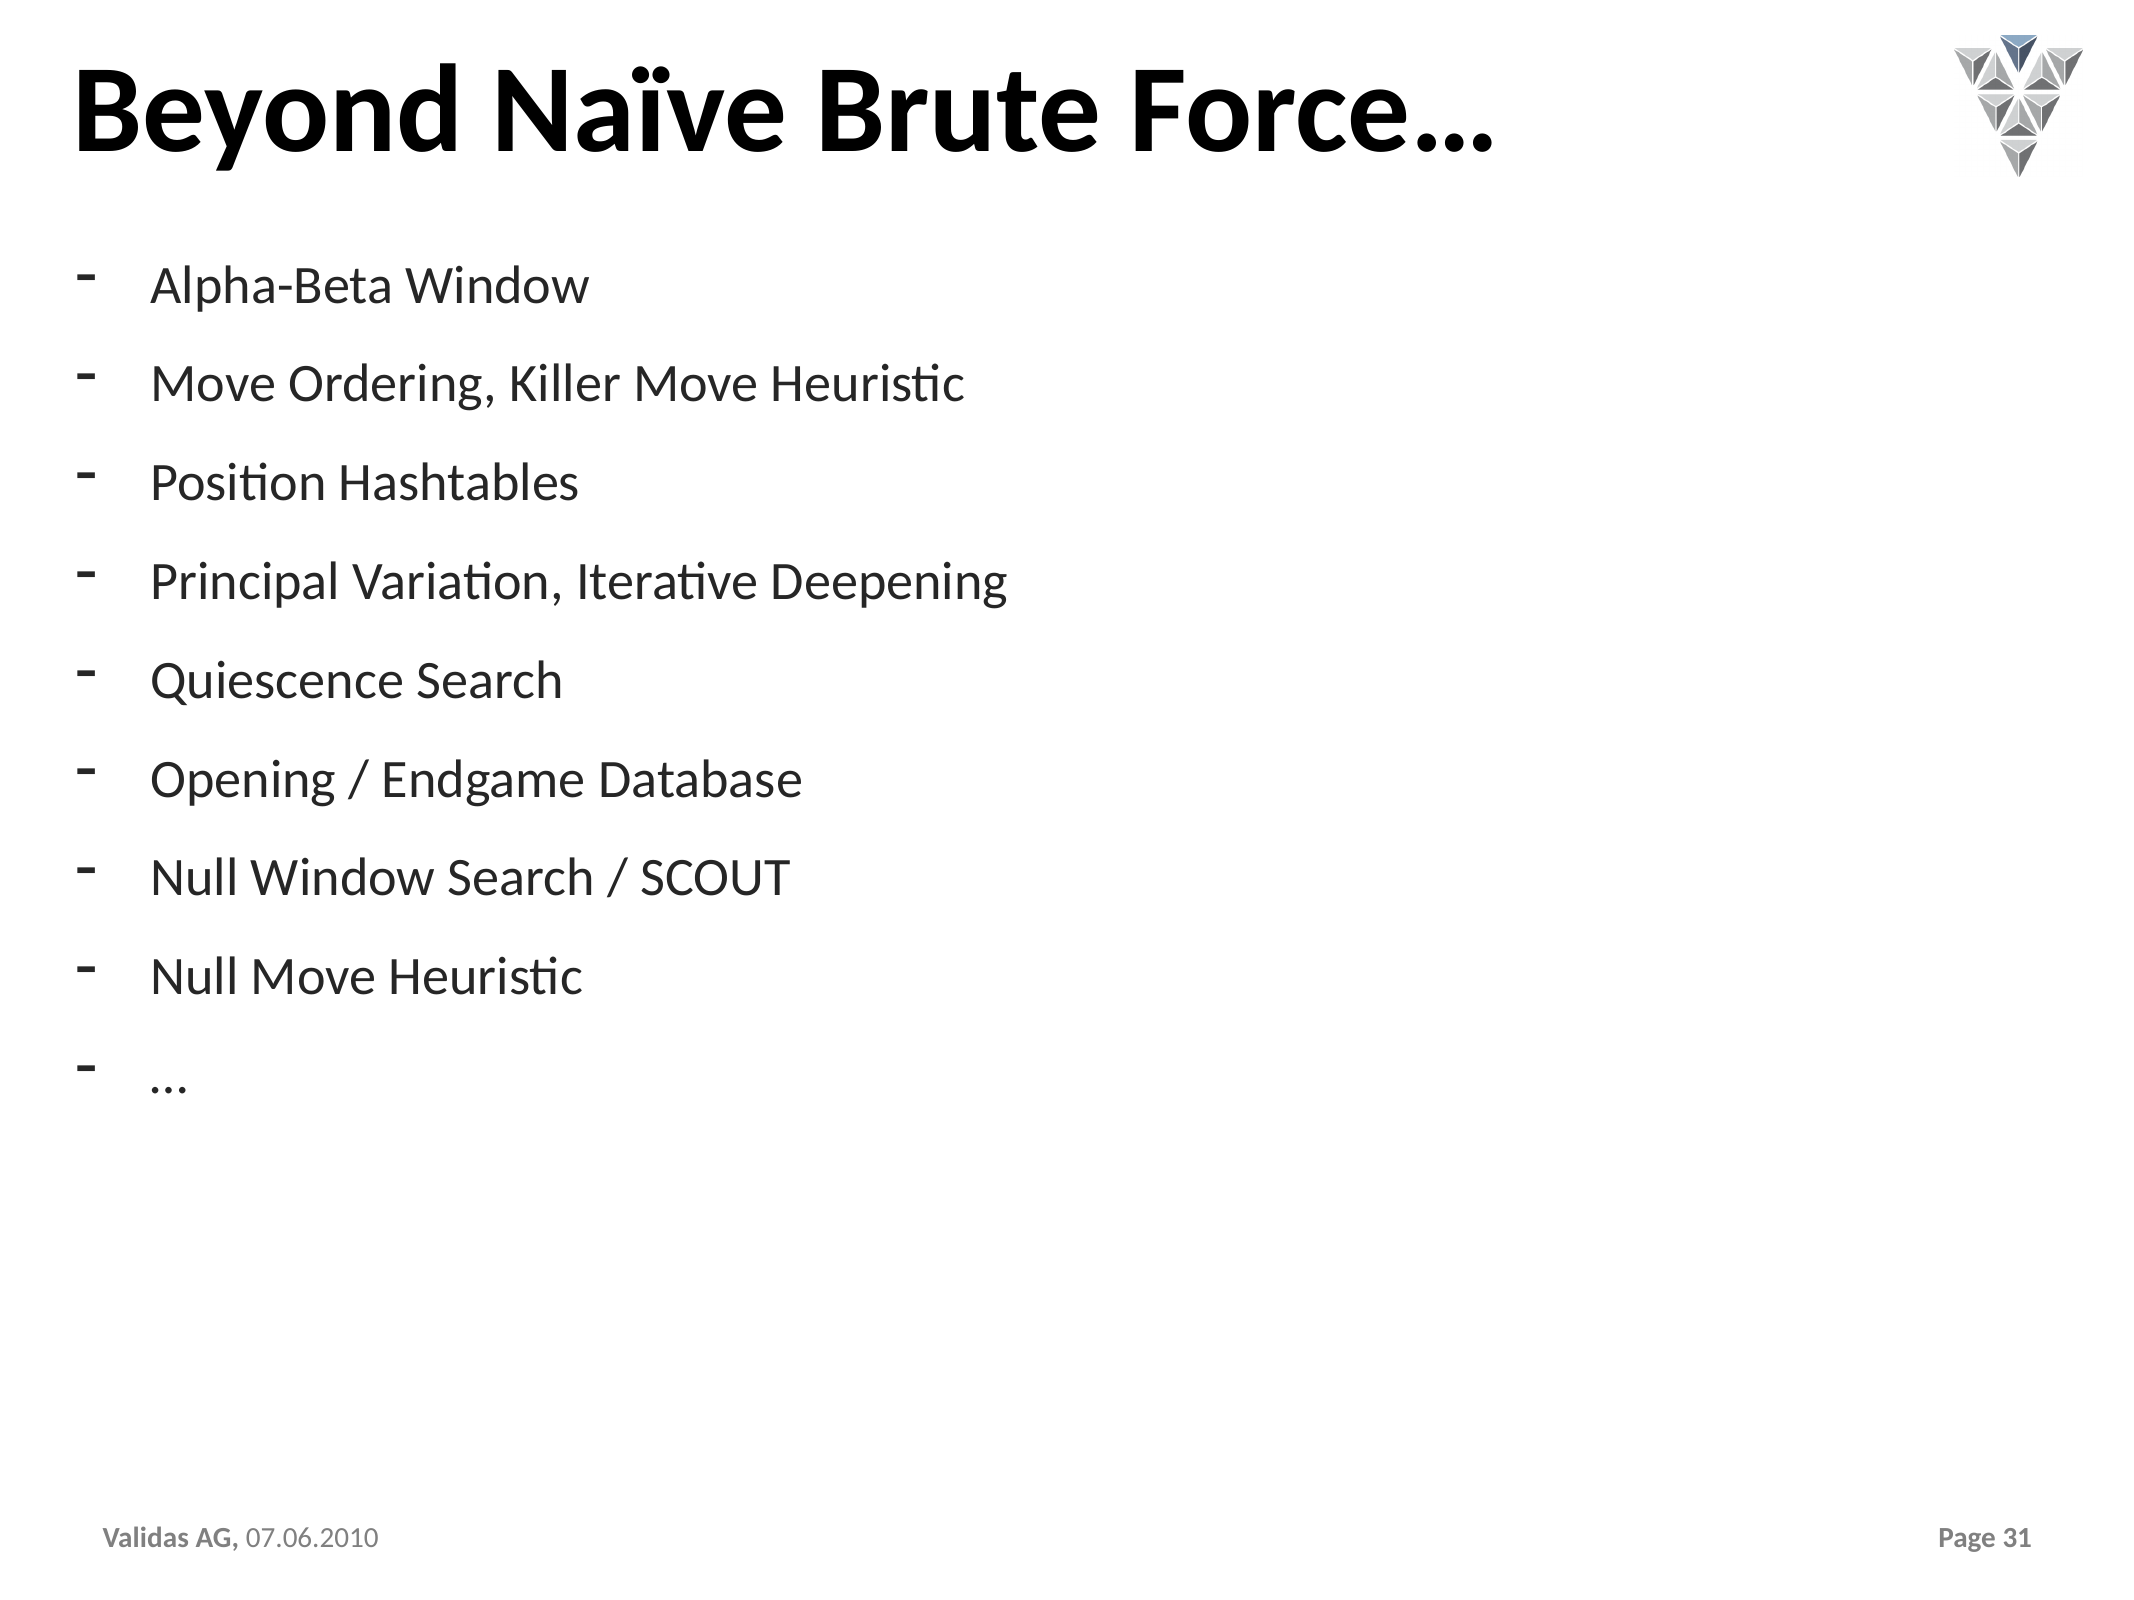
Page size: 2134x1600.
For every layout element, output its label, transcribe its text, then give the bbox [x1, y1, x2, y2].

text_box Alpha-Beta Window Move Ordering, Killer Move Heuristic Position Hashtables Principal Variation, Iterative Deepening Quiescence Search Opening / Endgame Database Null Window Search / SCOUT Null Move Heuristic … [75, 235, 1846, 1337]
picture [1954, 35, 2083, 177]
title Beyond Naïve Brute Force… [72, 15, 1835, 170]
